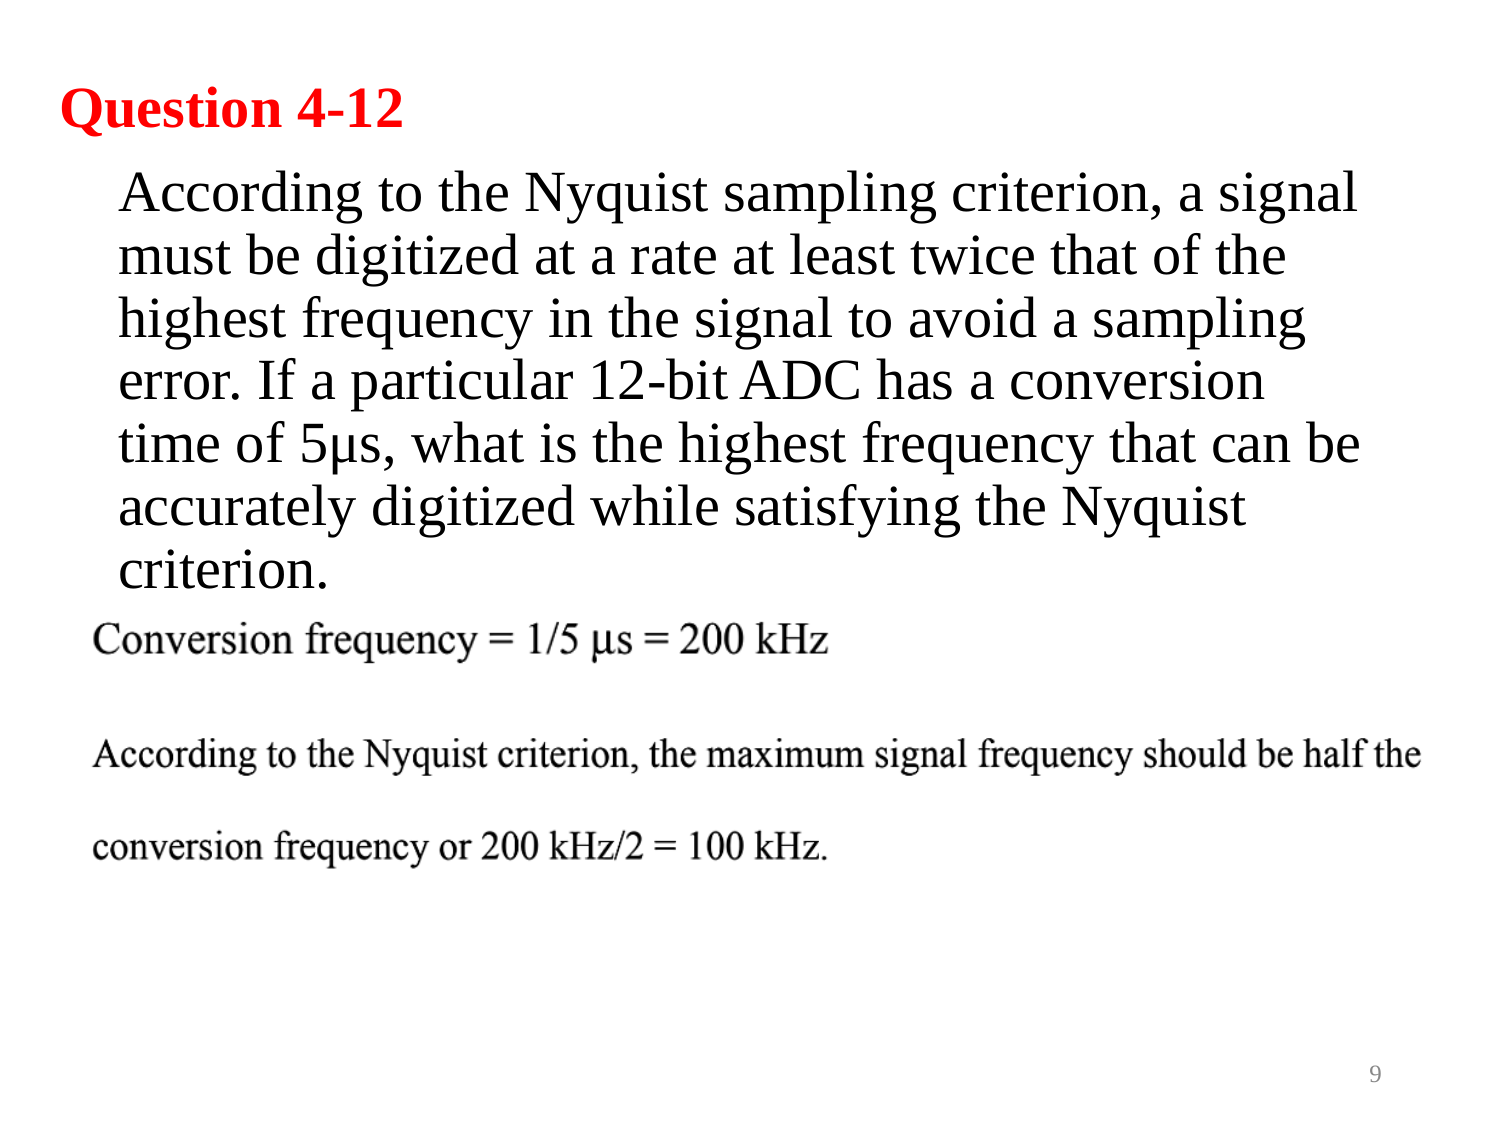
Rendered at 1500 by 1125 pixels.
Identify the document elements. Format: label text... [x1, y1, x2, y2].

slide_number ‹#› [1059, 1042, 1397, 1103]
picture [80, 603, 877, 703]
title Question 4-12 [44, 0, 1500, 218]
picture [62, 717, 1449, 921]
text_box [103, 566, 1397, 716]
list According to the Nyquist sampling criterion, a signal must be digitized at a rate at least twice that of the highest frequency in the signal to avoid a sampling error. If a particular 12-bit ADC has a conversion time of 5μs, what is the highest frequency that can be accurately digitized while satisfying the Nyquist criterion. [103, 218, 1397, 566]
